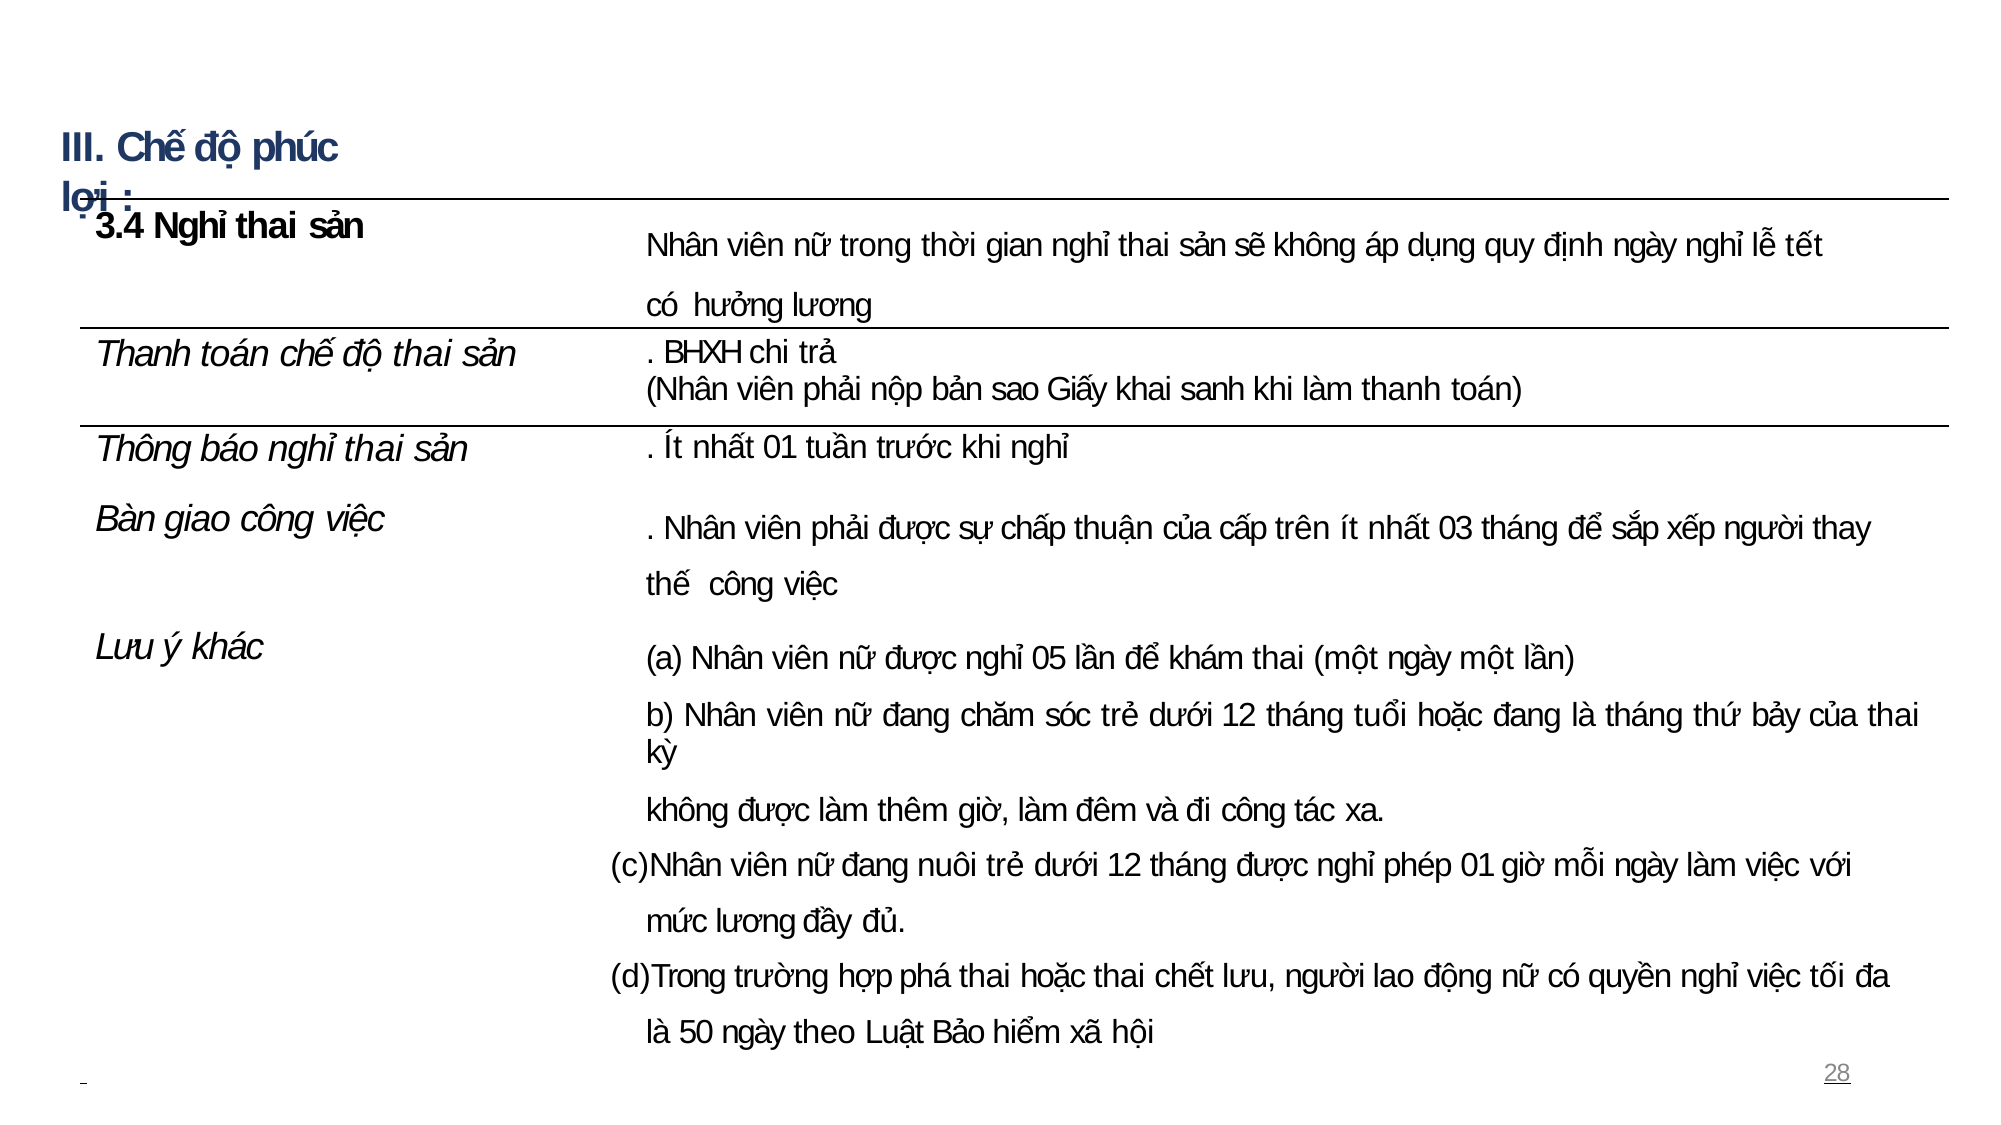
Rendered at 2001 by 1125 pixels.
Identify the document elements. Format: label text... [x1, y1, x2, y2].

table_cell Lưu ý khác [80, 624, 577, 1079]
text_box 28 [78, 1060, 1952, 1087]
table_cell . BHXH chi trả (Nhân viên phải nộp bản sao Giấy khai sanh khi làm thanh toán) [577, 329, 1949, 425]
table_cell Bàn giao công việc [80, 491, 577, 624]
table_cell Thanh toán chế độ thai sản [80, 329, 577, 425]
table_cell . Ít nhất 01 tuần trước khi nghỉ [577, 427, 1949, 491]
table_cell . Nhân viên phải được sự chấp thuận của cấp trên ít nhất 03 tháng để sắp xếp người thay thế công việc [577, 491, 1949, 624]
table_header Nhân viên nữ trong thời gian nghỉ thai sản sẽ không áp dụng quy định ngày nghỉ lễ tết có hưởng lương [577, 200, 1949, 327]
table_cell (a) Nhân viên nữ được nghỉ 05 lần để khám thai (một ngày một lần) b) Nhân viên nữ đang chăm sóc trẻ dưới 12 tháng tuổi hoặc đang là tháng thứ bảy của thai kỳ không được làm thêm giờ, làm đêm và đi công tác xa. Nhân viên nữ đang nuôi trẻ dưới 12 tháng được nghỉ phép 01 giờ mỗi ngày làm việc với mức lương đầy đủ. Trong trường hợp phá thai hoặc thai chết lưu, người lao động nữ có quyền nghỉ việc tối đa là 50 ngày theo Luật Bảo hiểm xã hội [577, 624, 1949, 1079]
table_cell Thông báo nghỉ thai sản [80, 427, 577, 491]
title III. Chế độ phúc lợi : [58, 117, 409, 308]
table_header 3.4 Nghỉ thai sản [80, 200, 577, 327]
